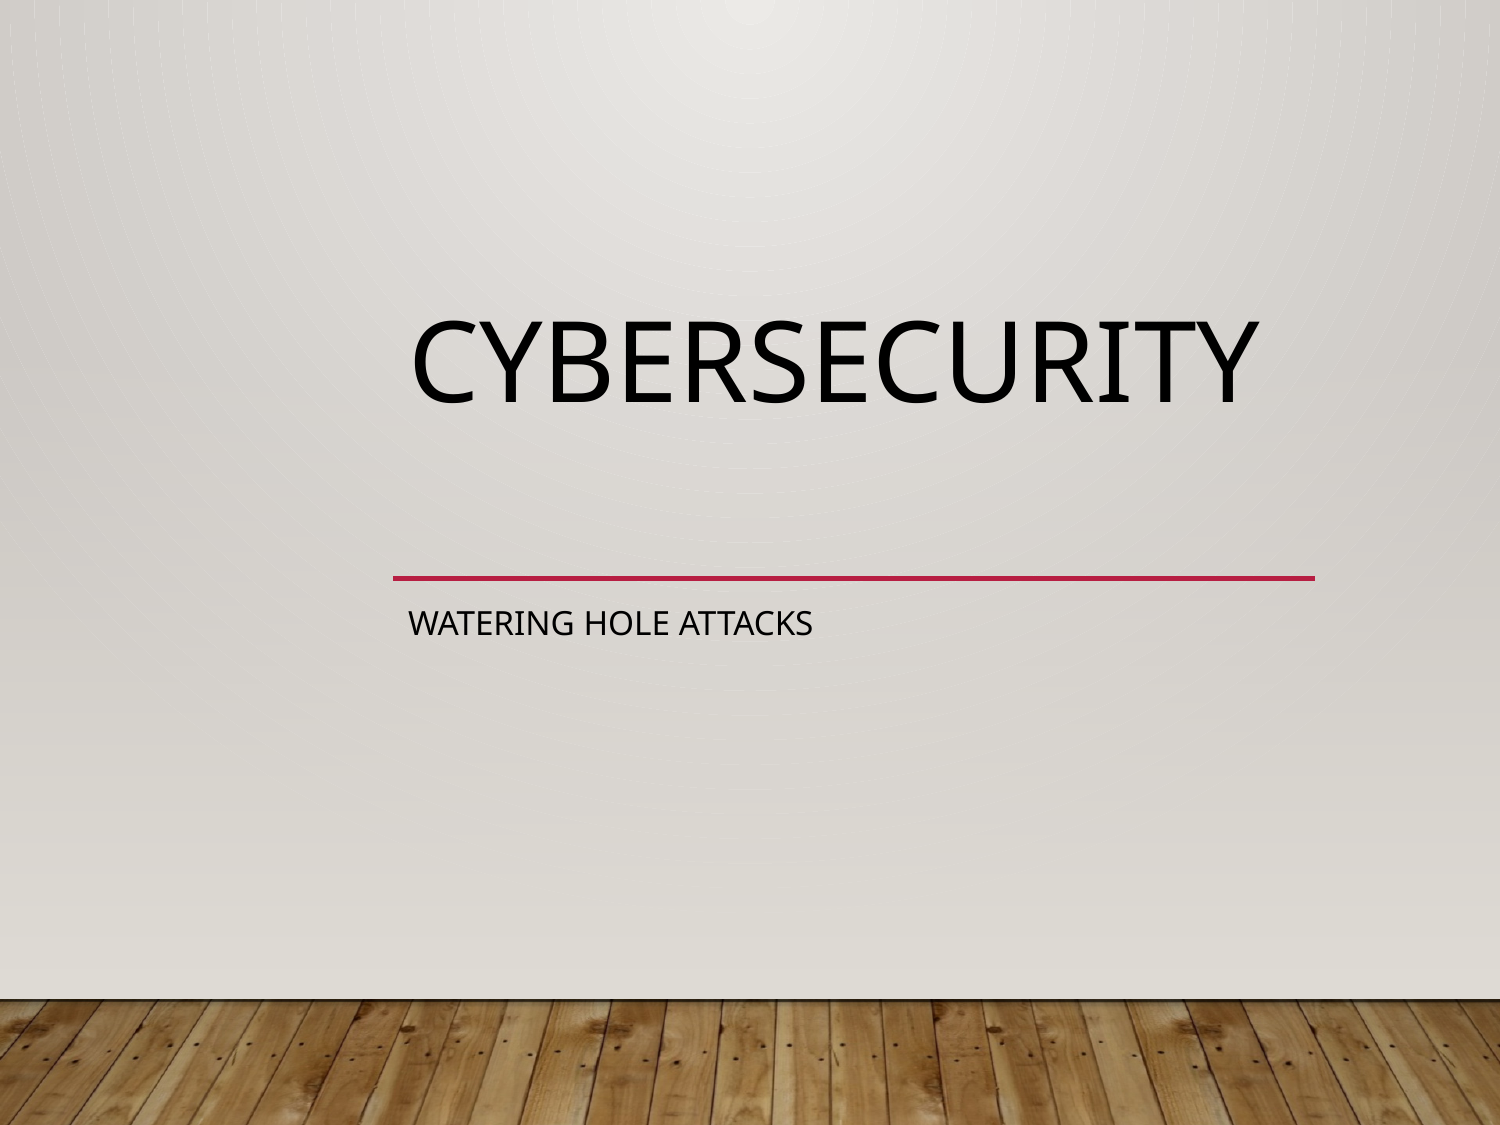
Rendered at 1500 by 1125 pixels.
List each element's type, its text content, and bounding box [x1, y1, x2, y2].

title Cybersecurity [393, 131, 1315, 549]
subtitle Watering Hole Attacks [393, 579, 1315, 740]
picture [0, 999, 1500, 1125]
